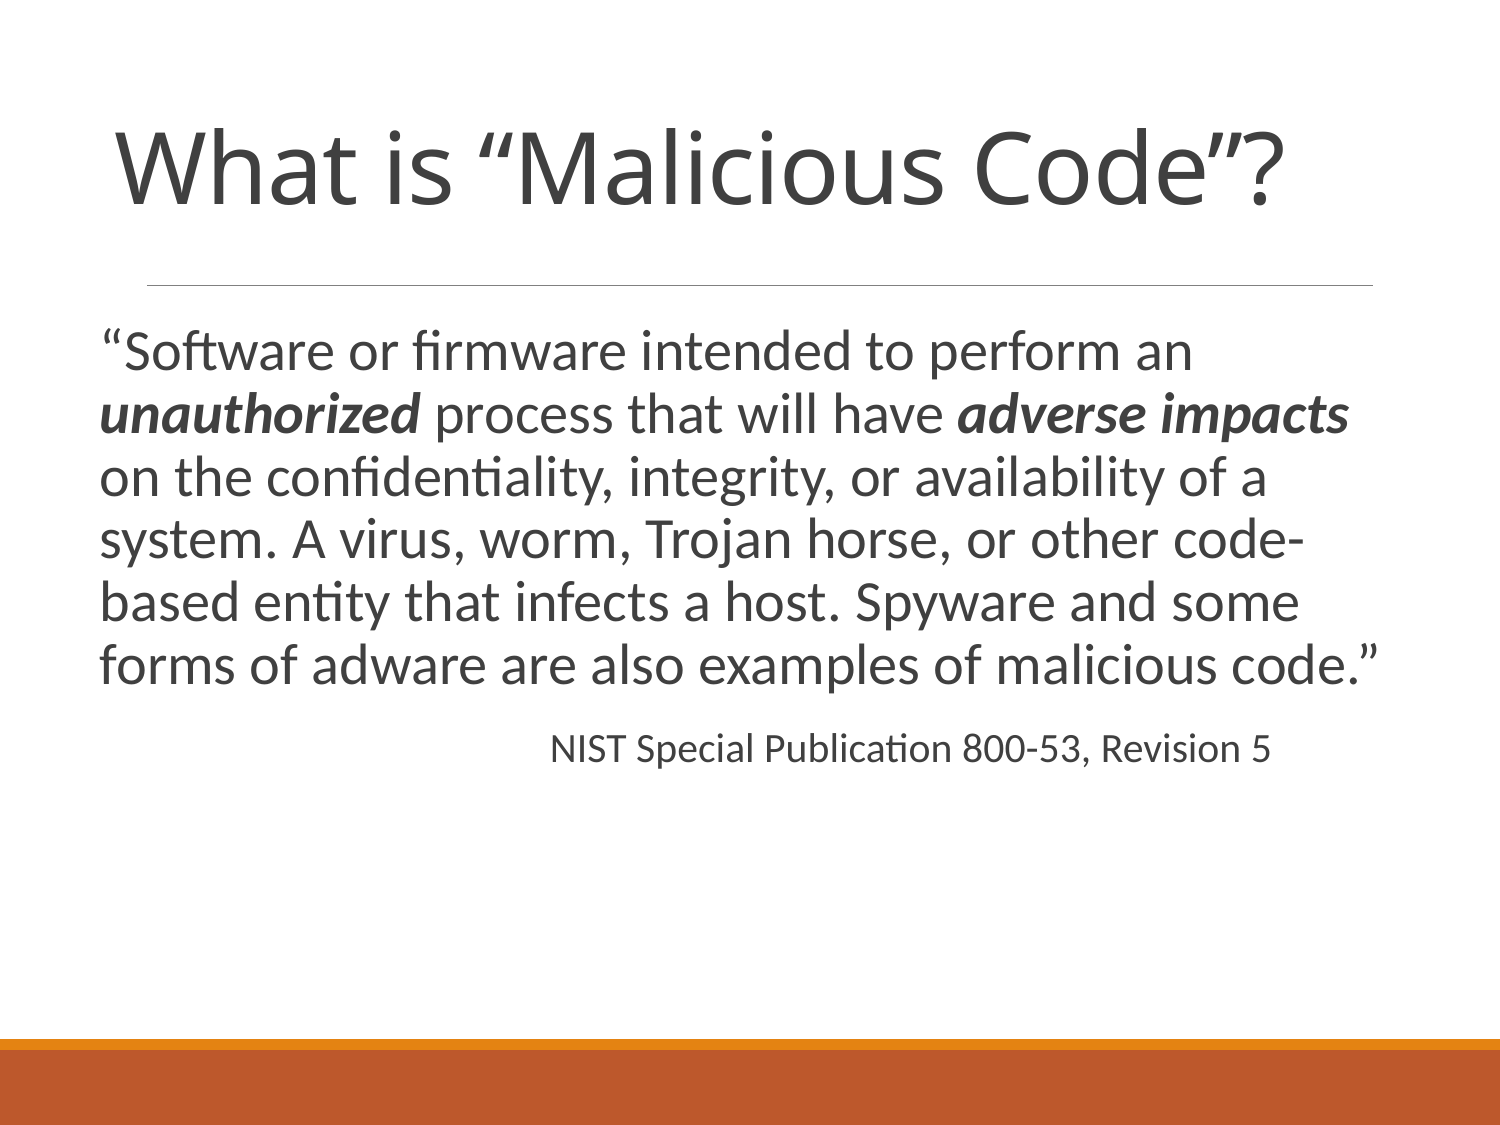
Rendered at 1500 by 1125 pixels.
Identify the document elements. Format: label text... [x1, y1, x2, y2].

list “Software or firmware intended to perform an unauthorized process that will have adverse impacts on the confidentiality, integrity, or availability of a system. A virus, worm, Trojan horse, or other code-based entity that infects a host. Spyware and some forms of adware are also examples of malicious code.” NIST Special Publication 800-53, Revision 5 [99, 312, 1400, 938]
title What is “Malicious Code”? [99, 45, 1400, 233]
